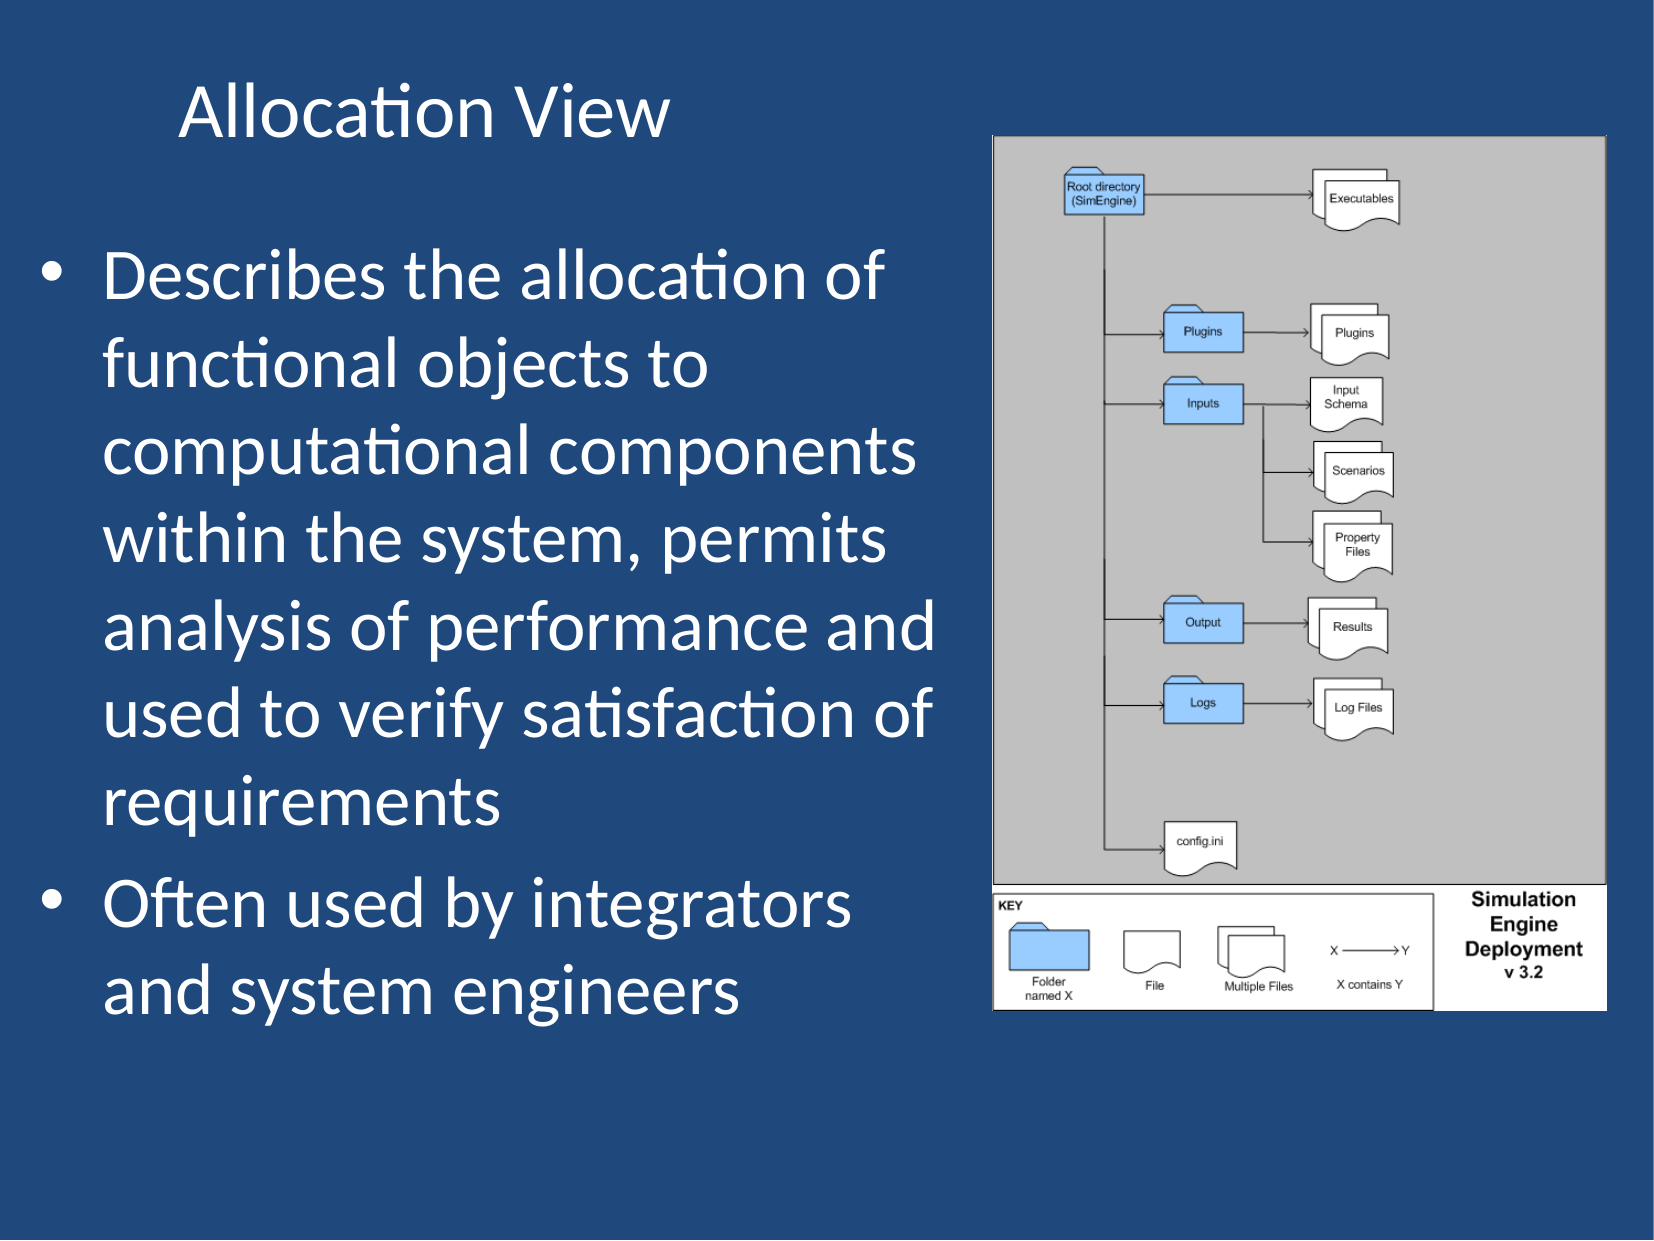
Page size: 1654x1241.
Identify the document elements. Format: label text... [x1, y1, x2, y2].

title Allocation View [82, 49, 768, 218]
picture [991, 135, 1607, 1011]
list Describes the allocation of functional objects to computational components within the system, permits analysis of performance and used to verify satisfaction of requirements Often used by integrators and system engineers [23, 218, 969, 1176]
